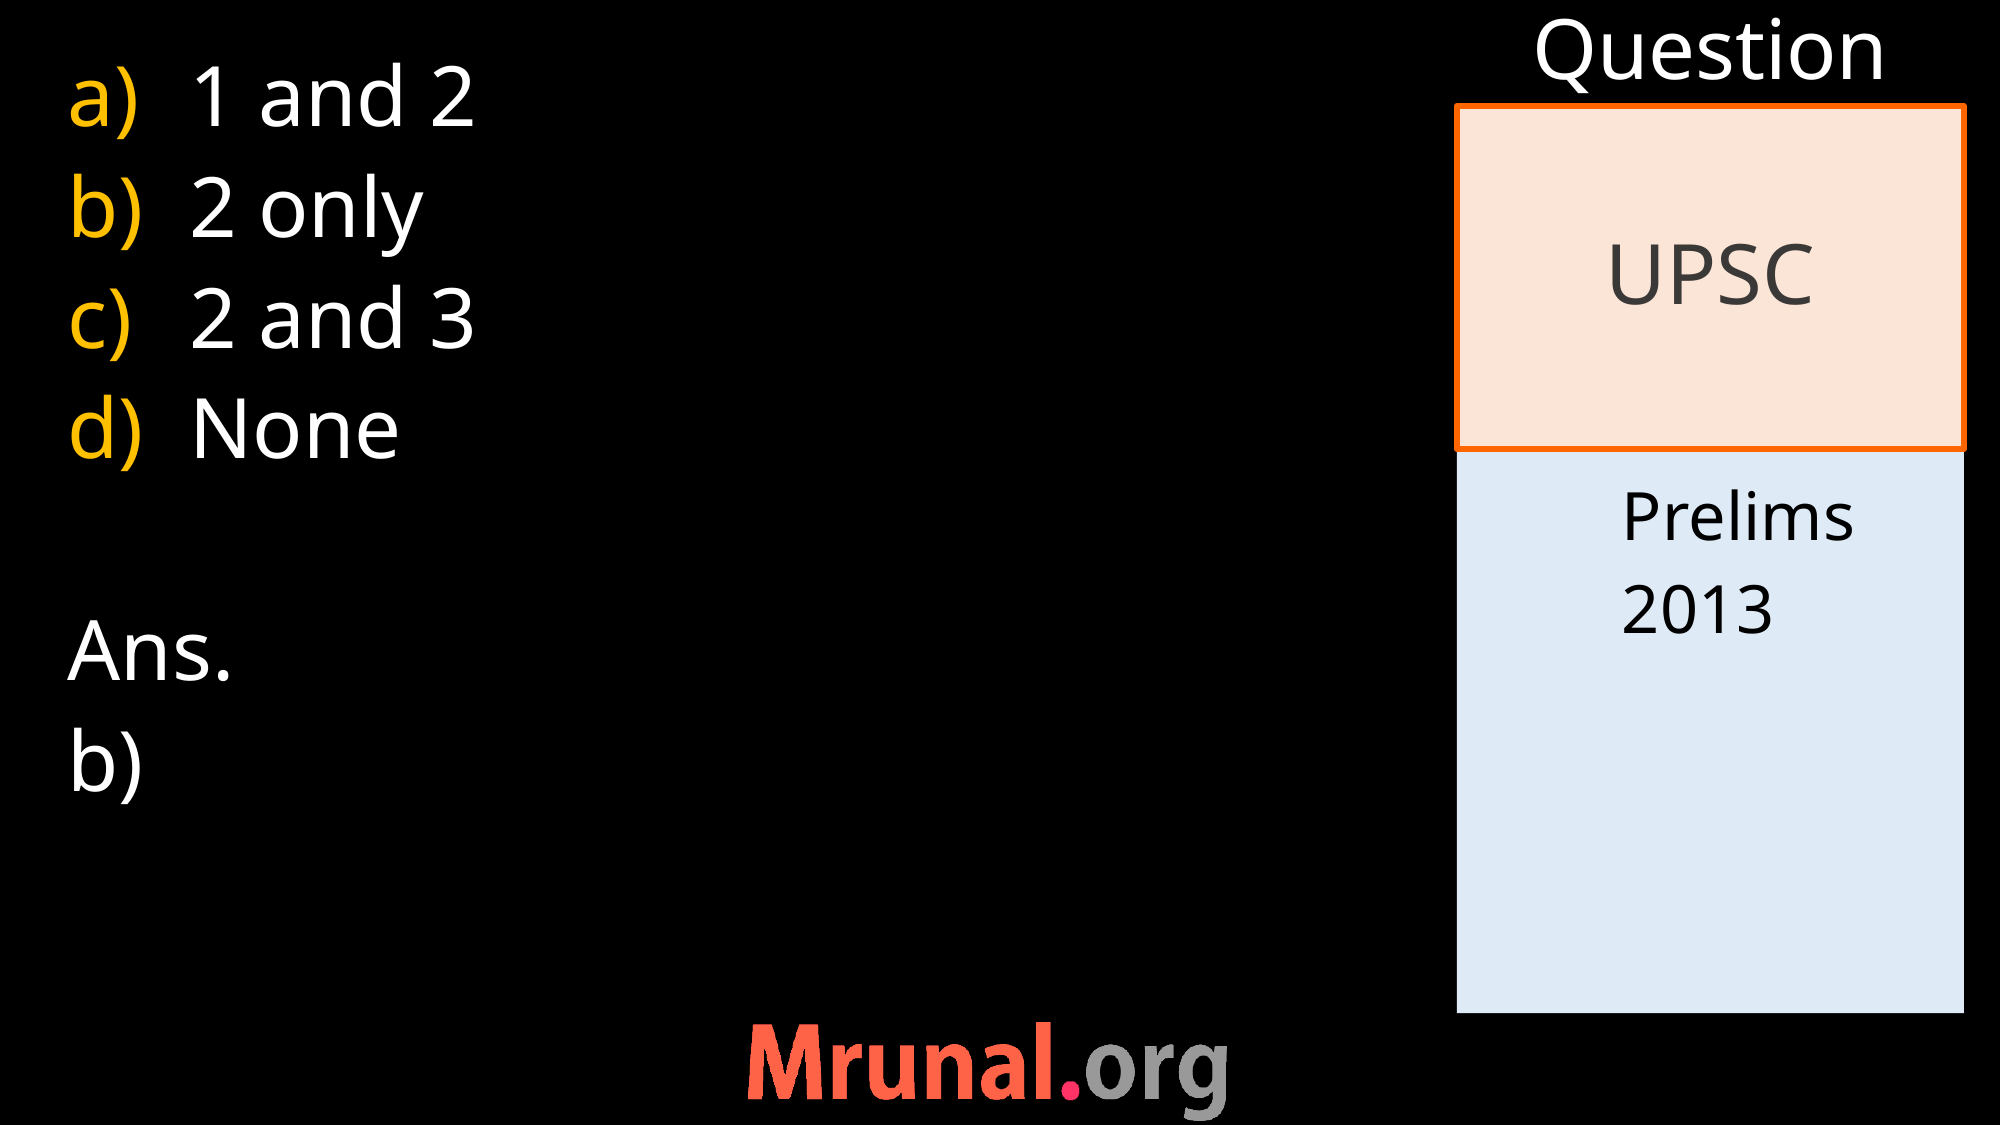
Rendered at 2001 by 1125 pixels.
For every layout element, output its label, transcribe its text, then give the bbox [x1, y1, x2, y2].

list Prelims 2013 [1455, 452, 1966, 1016]
list 1 and 2 2 only 2 and 3 None Ans. b) [52, 47, 1447, 1014]
list Question [1457, 0, 1964, 106]
picture [741, 1014, 1230, 1125]
title UPSC [1454, 103, 1967, 452]
